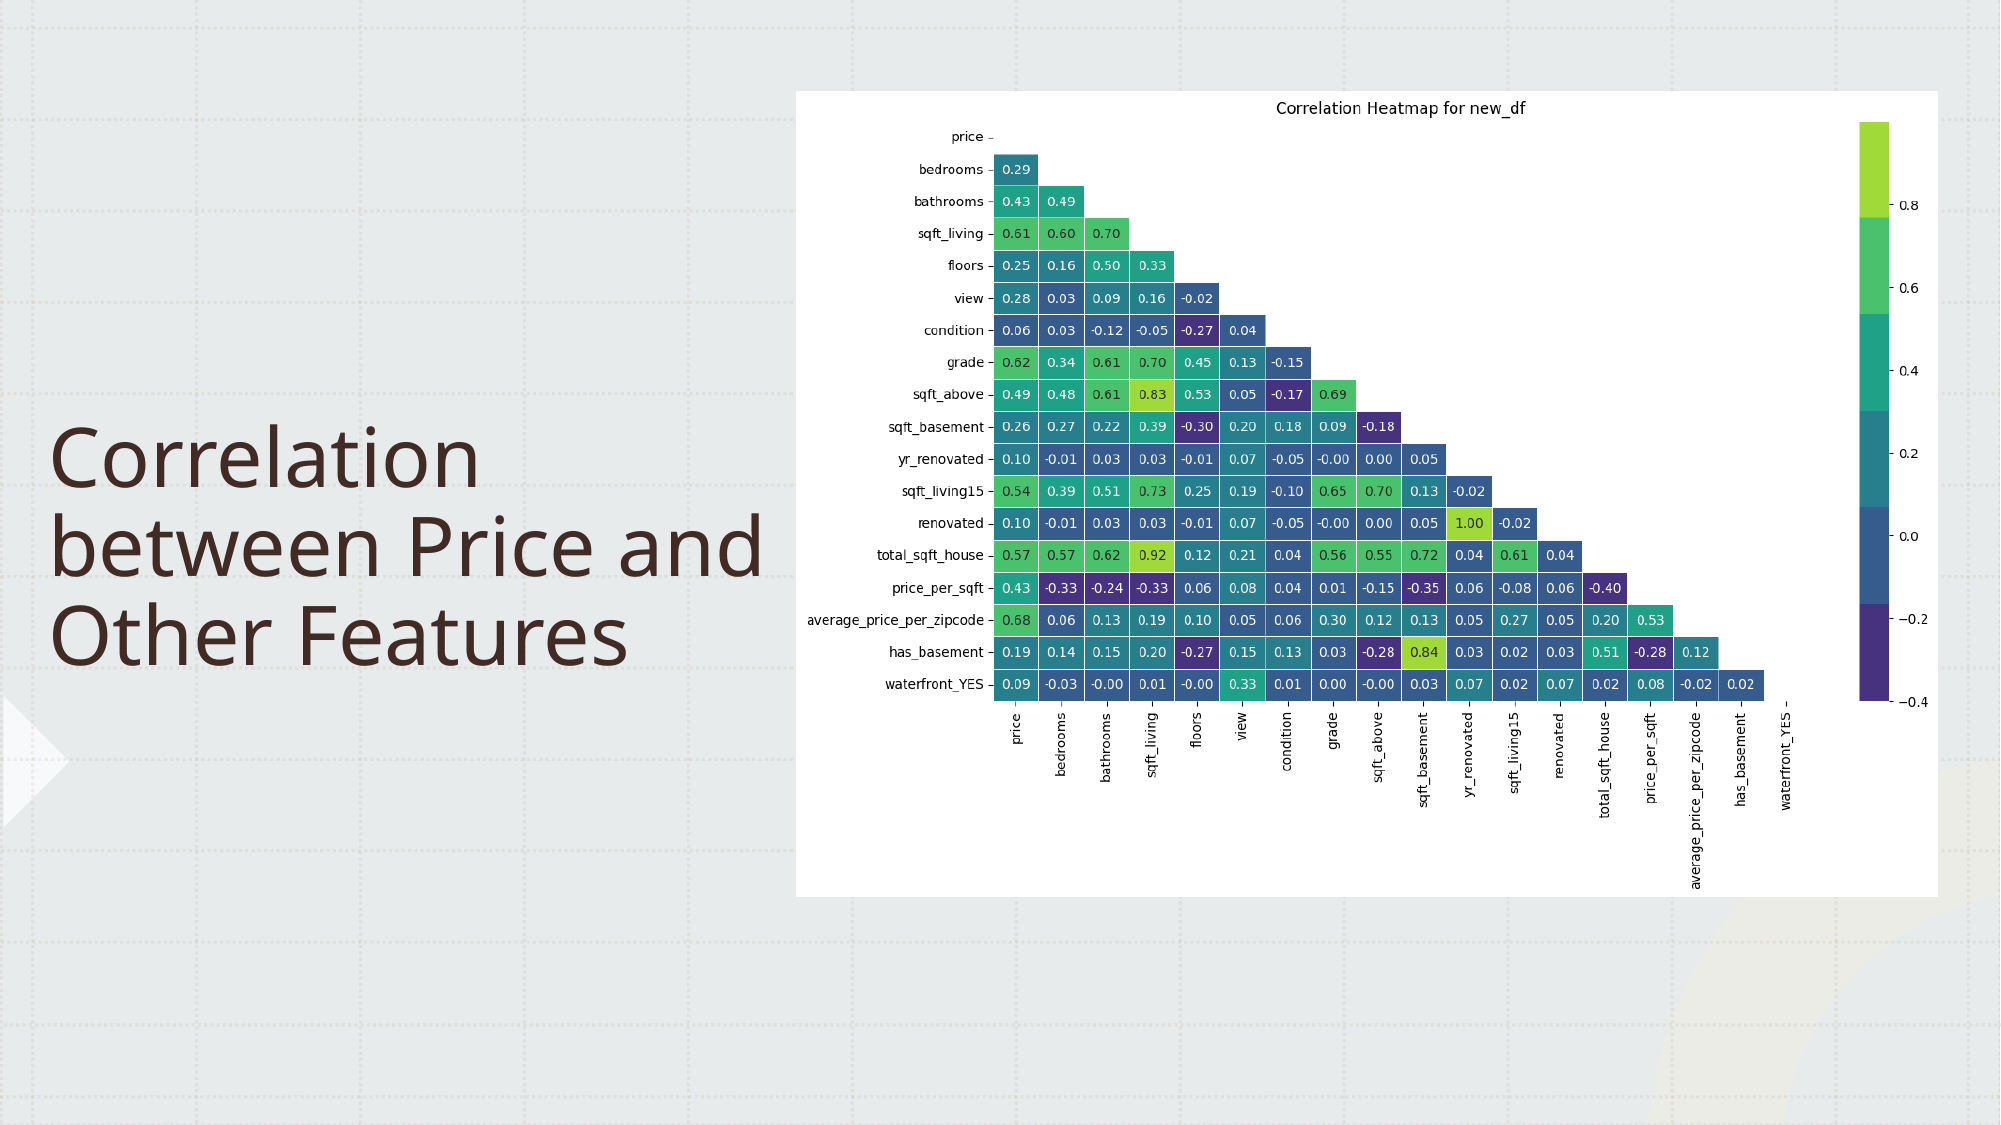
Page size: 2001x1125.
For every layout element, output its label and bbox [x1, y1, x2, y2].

text_box [0, 0, 2000, 1125]
picture [796, 91, 1938, 897]
